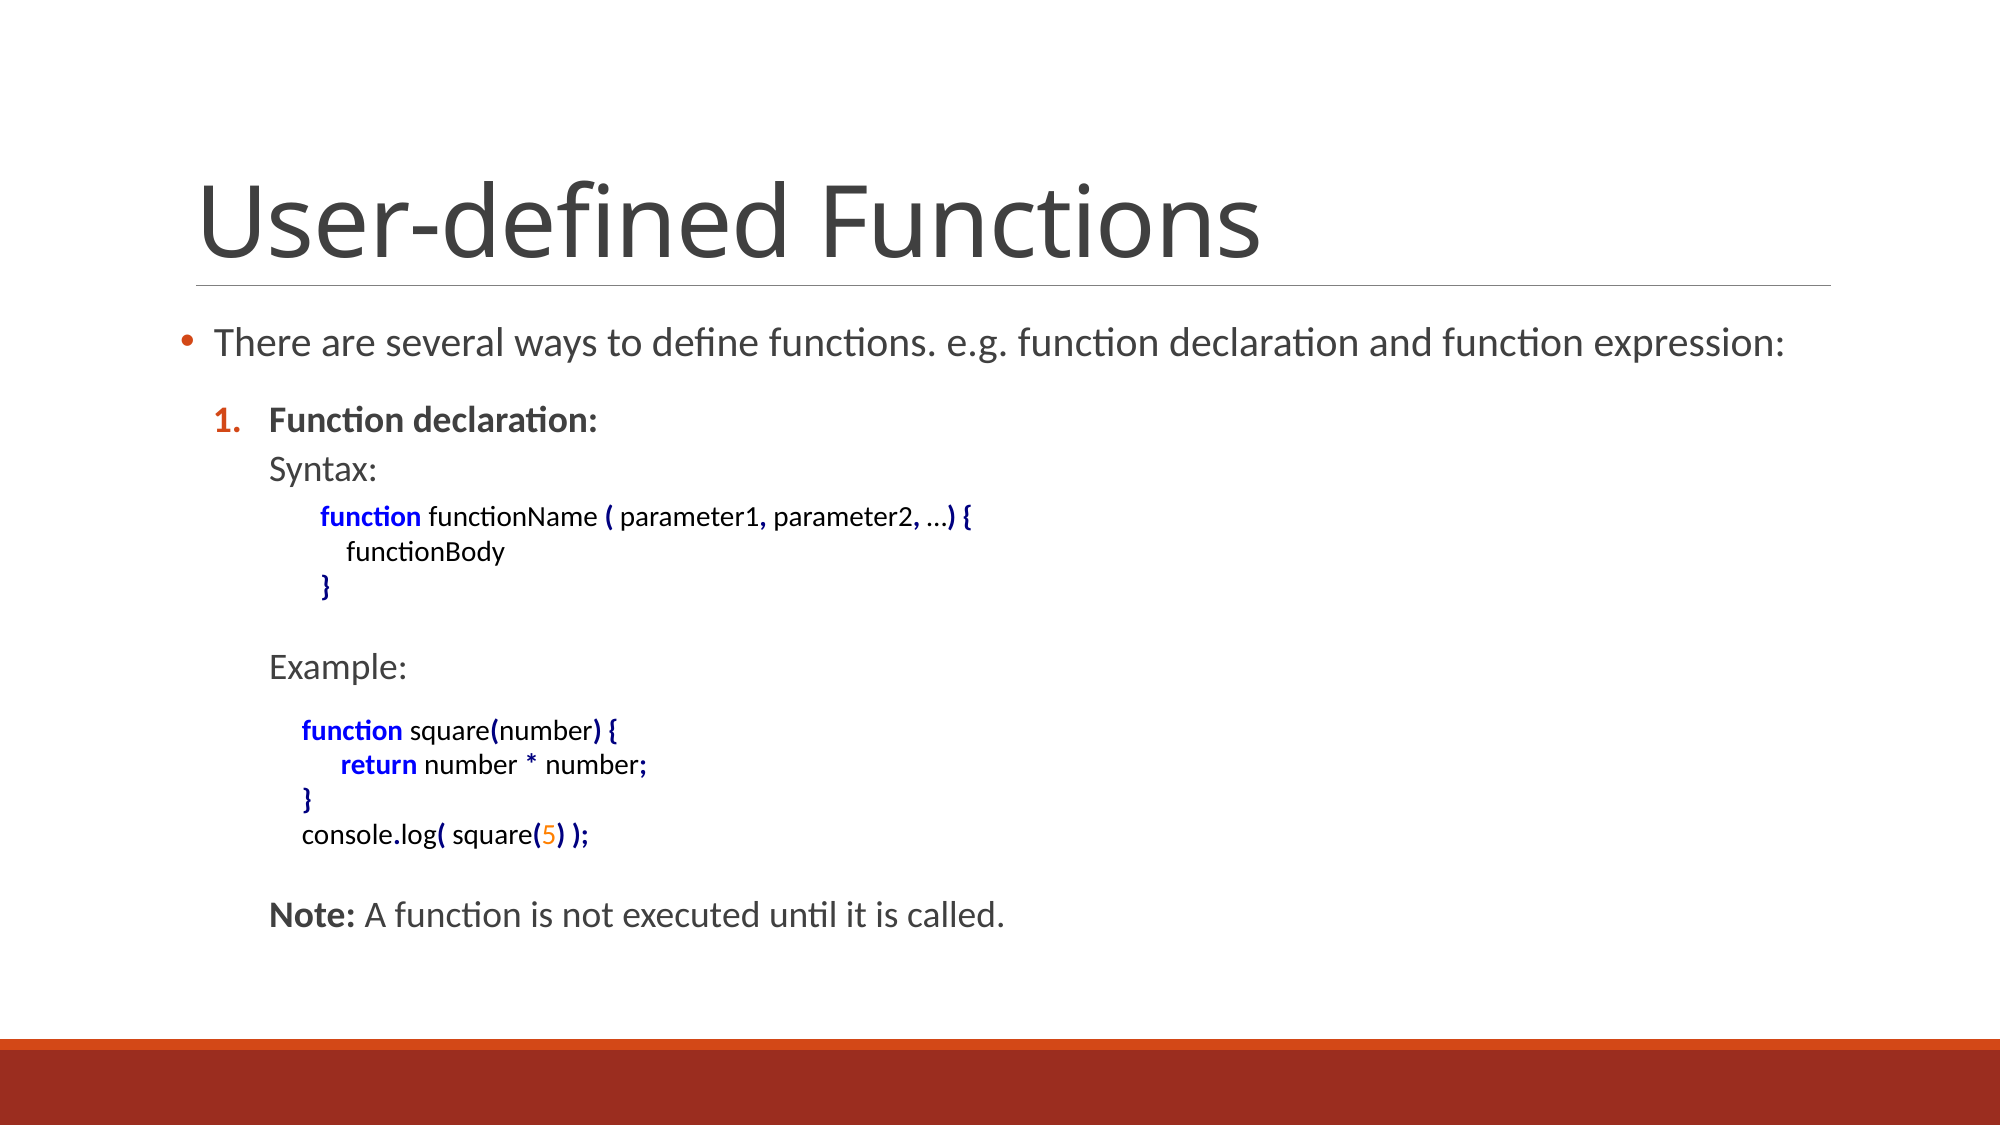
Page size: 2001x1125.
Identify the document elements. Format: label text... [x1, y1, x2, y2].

title User-defined Functions [180, 47, 1830, 285]
list There are several ways to define functions. e.g. function declaration and function expression: Function declaration: Syntax: Example: Note: A function is not executed until it is called. [180, 302, 1830, 963]
text_box function square(number) { return number * number; } console.log( square(5) ); [287, 703, 1288, 858]
text_box function functionName ( parameter1, parameter2, …) { functionBody } [305, 489, 1306, 610]
